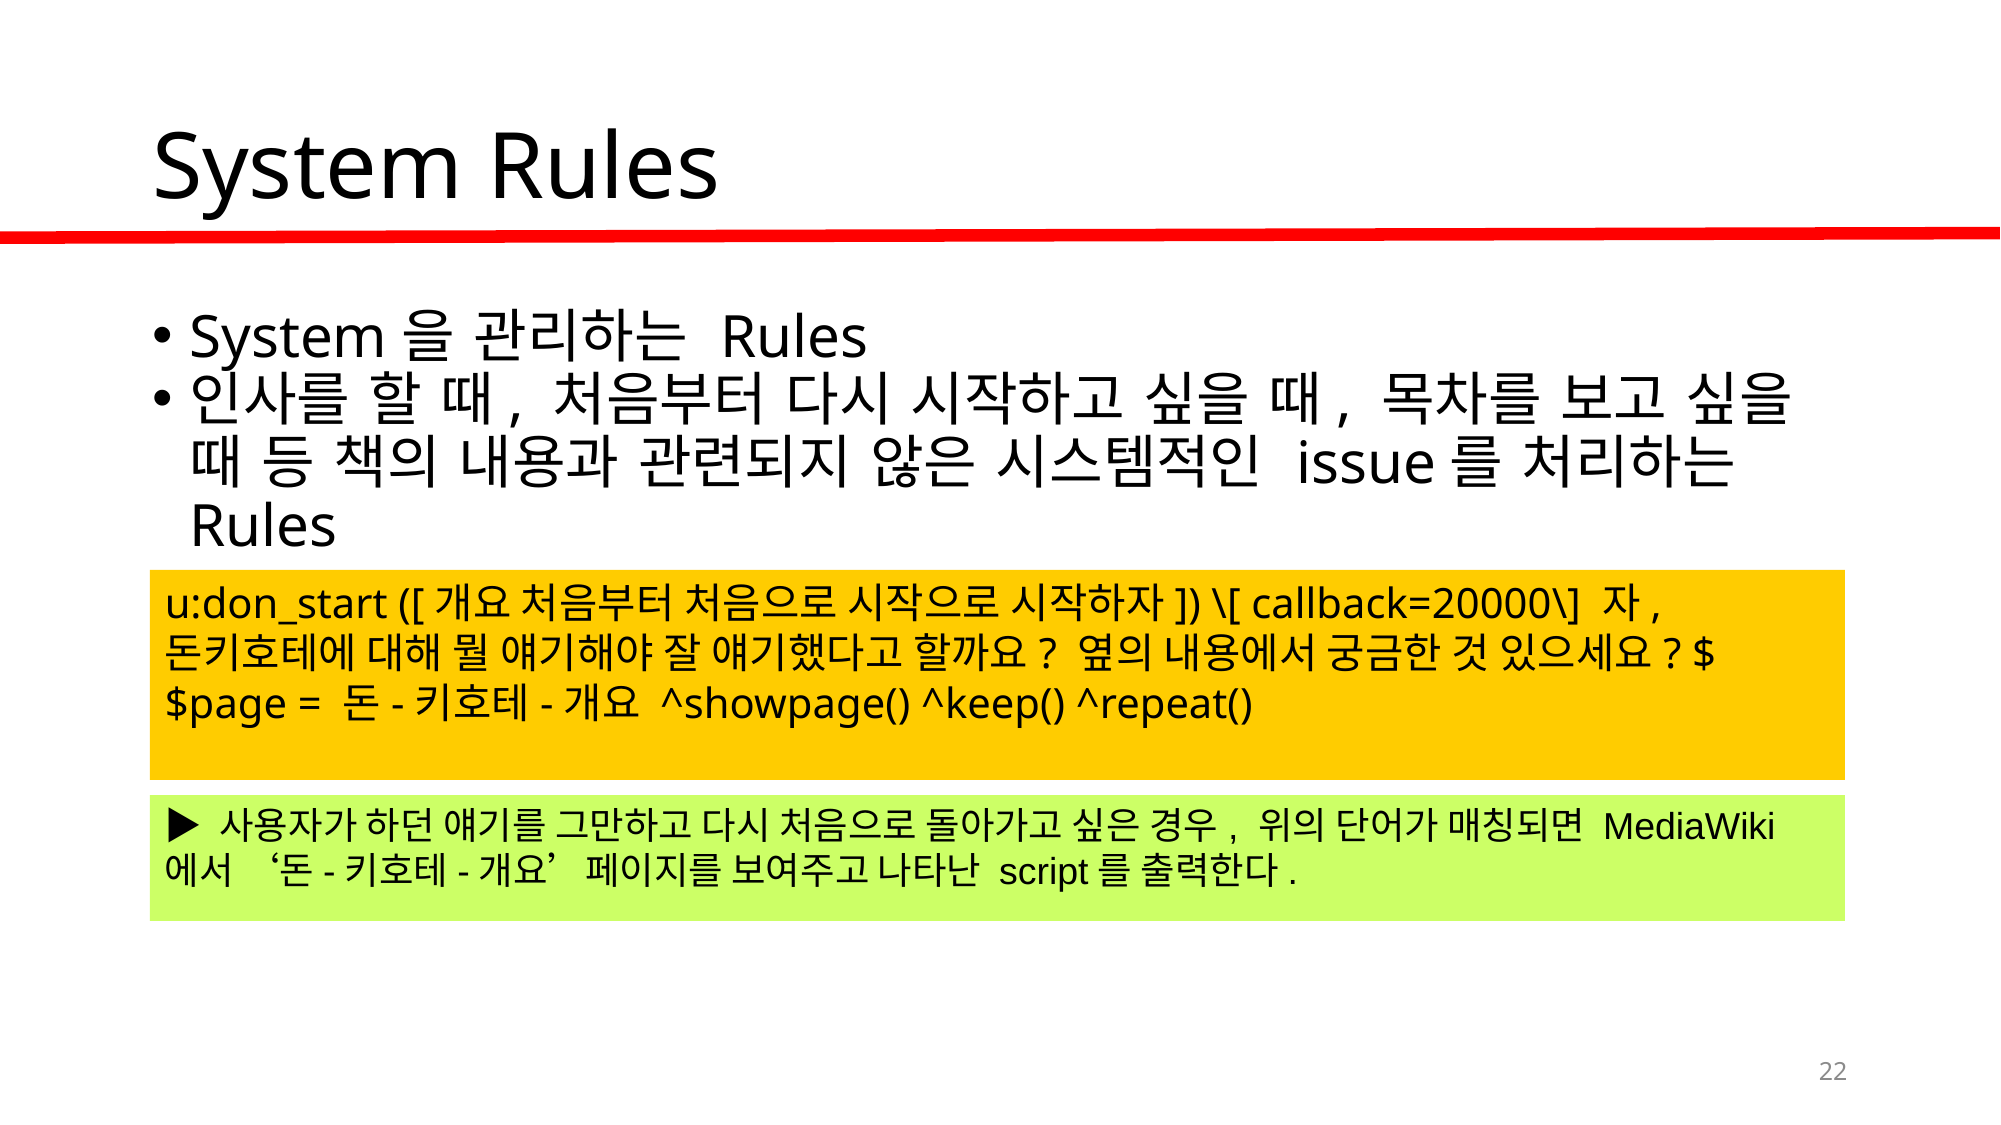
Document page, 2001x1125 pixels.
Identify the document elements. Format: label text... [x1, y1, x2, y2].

text_box System Rules [137, 59, 1863, 278]
text_box u:don_start ([개요 처음부터 처음으로 시작으로 시작하자]) \[ callback=20000\] 자, 돈키호테에 대해 뭘 얘기해야 잘 얘기했다고 할까요? 옆의 내용에서 궁금한 것 있으세요? $$page = 돈-키호테-개요 ^showpage() ^keep() ^repeat() [149, 569, 1845, 780]
text_box <number> [1412, 1042, 1863, 1103]
text_box System을 관리하는 Rules 인사를 할 때, 처음부터 다시 시작하고 싶을 때, 목차를 보고 싶을 때 등 책의 내용과 관련되지 않은 시스템적인 issue를 처리하는 Rules [137, 299, 1863, 1014]
text_box ▶ 사용자가 하던 얘기를 그만하고 다시 처음으로 돌아가고 싶은 경우, 위의 단어가 매칭되면 MediaWiki에서 ‘돈-키호테-개요’페이지를 보여주고 나타난 script를 출력한다. [149, 795, 1845, 921]
